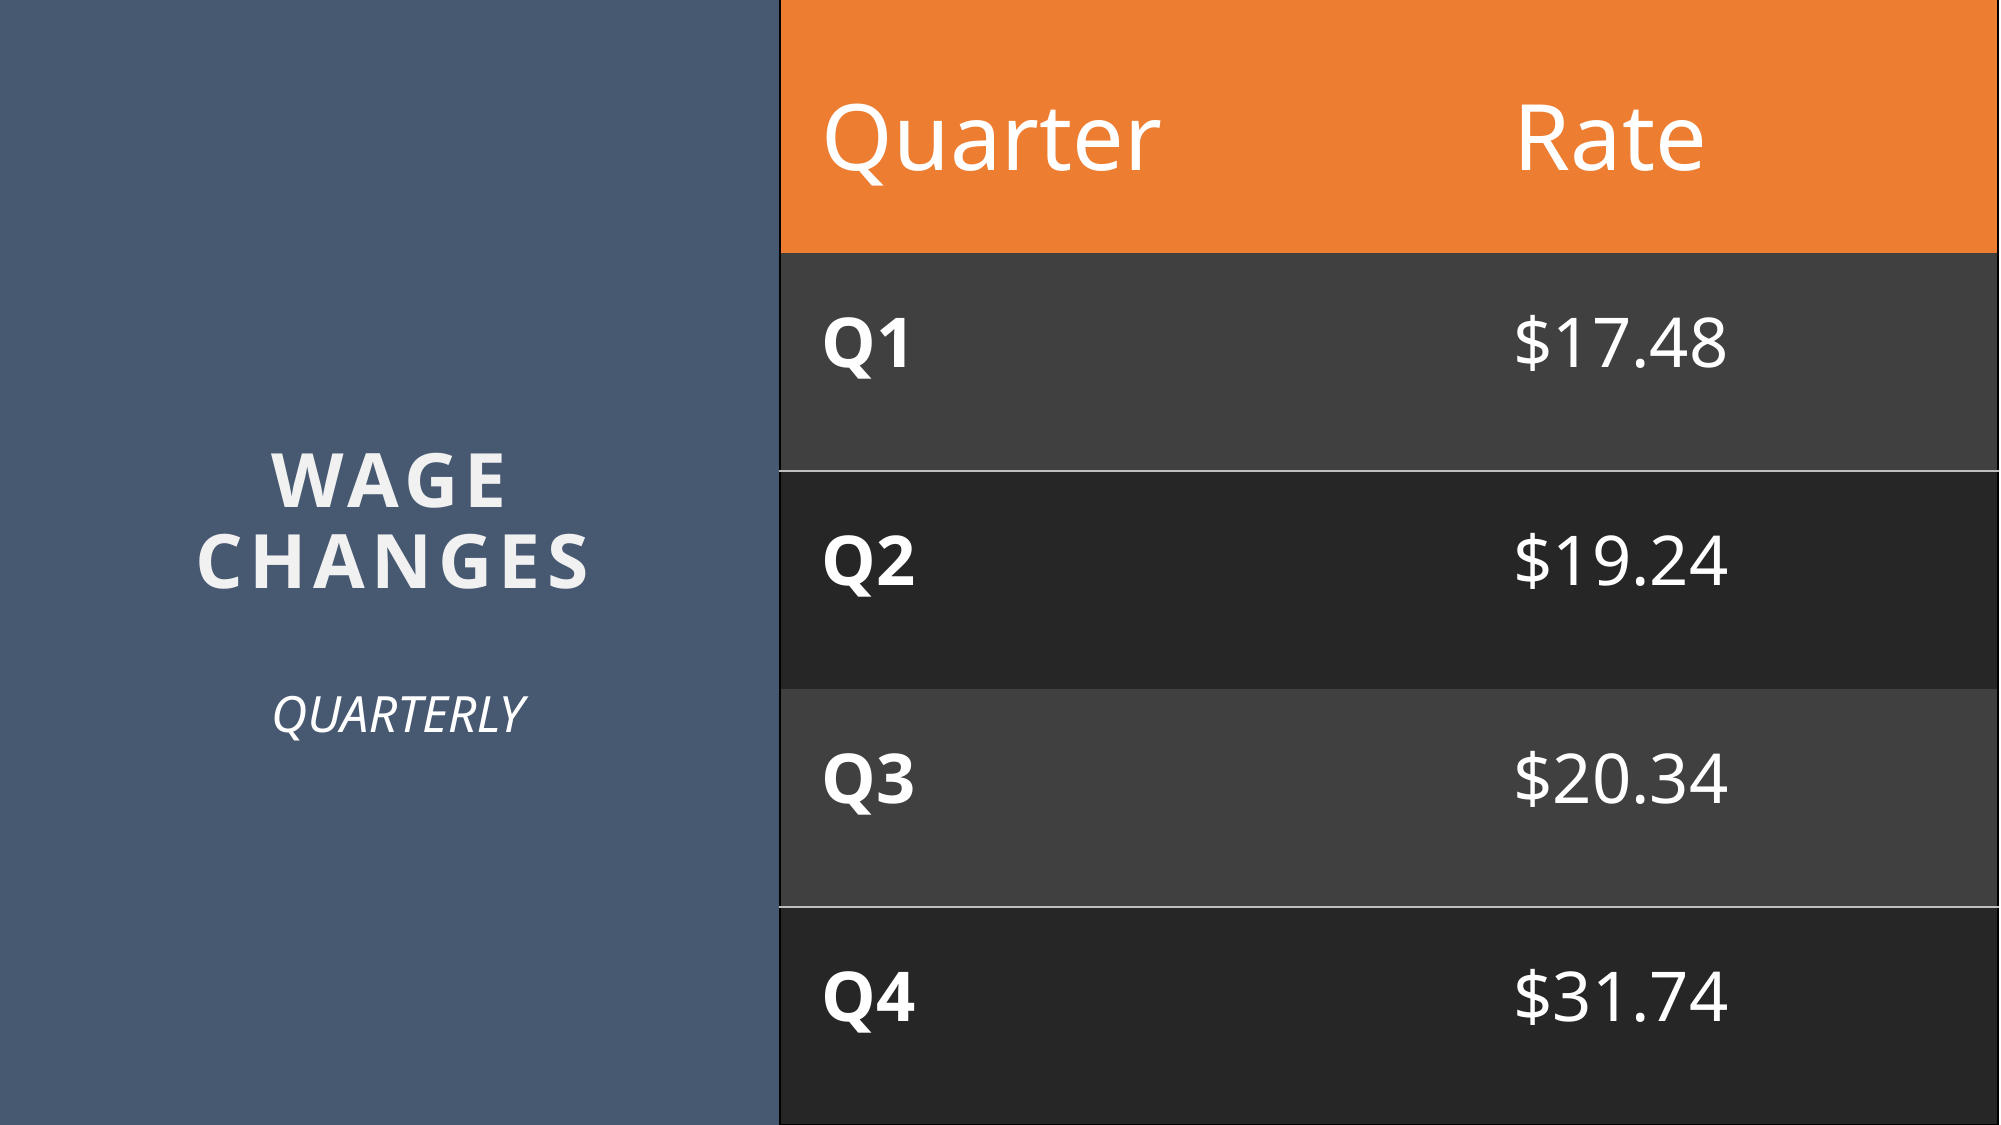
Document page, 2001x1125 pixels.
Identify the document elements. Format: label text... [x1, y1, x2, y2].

title WAGE CHANGES [141, 112, 644, 613]
table_cell Q4 [781, 908, 1473, 1124]
table_cell $20.34 [1473, 689, 1997, 906]
table_cell Q2 [781, 472, 1473, 689]
table_header Rate [1473, 0, 1997, 253]
list QUARTERLY [152, 675, 643, 1013]
text_box [0, 0, 779, 1125]
table_cell $17.48 [1473, 253, 1997, 470]
table_cell Q1 [781, 253, 1473, 470]
table_header Quarter [781, 0, 1473, 253]
table_cell $19.24 [1473, 472, 1997, 689]
table_cell Q3 [781, 689, 1473, 906]
table_cell $31.74 [1473, 908, 1997, 1124]
